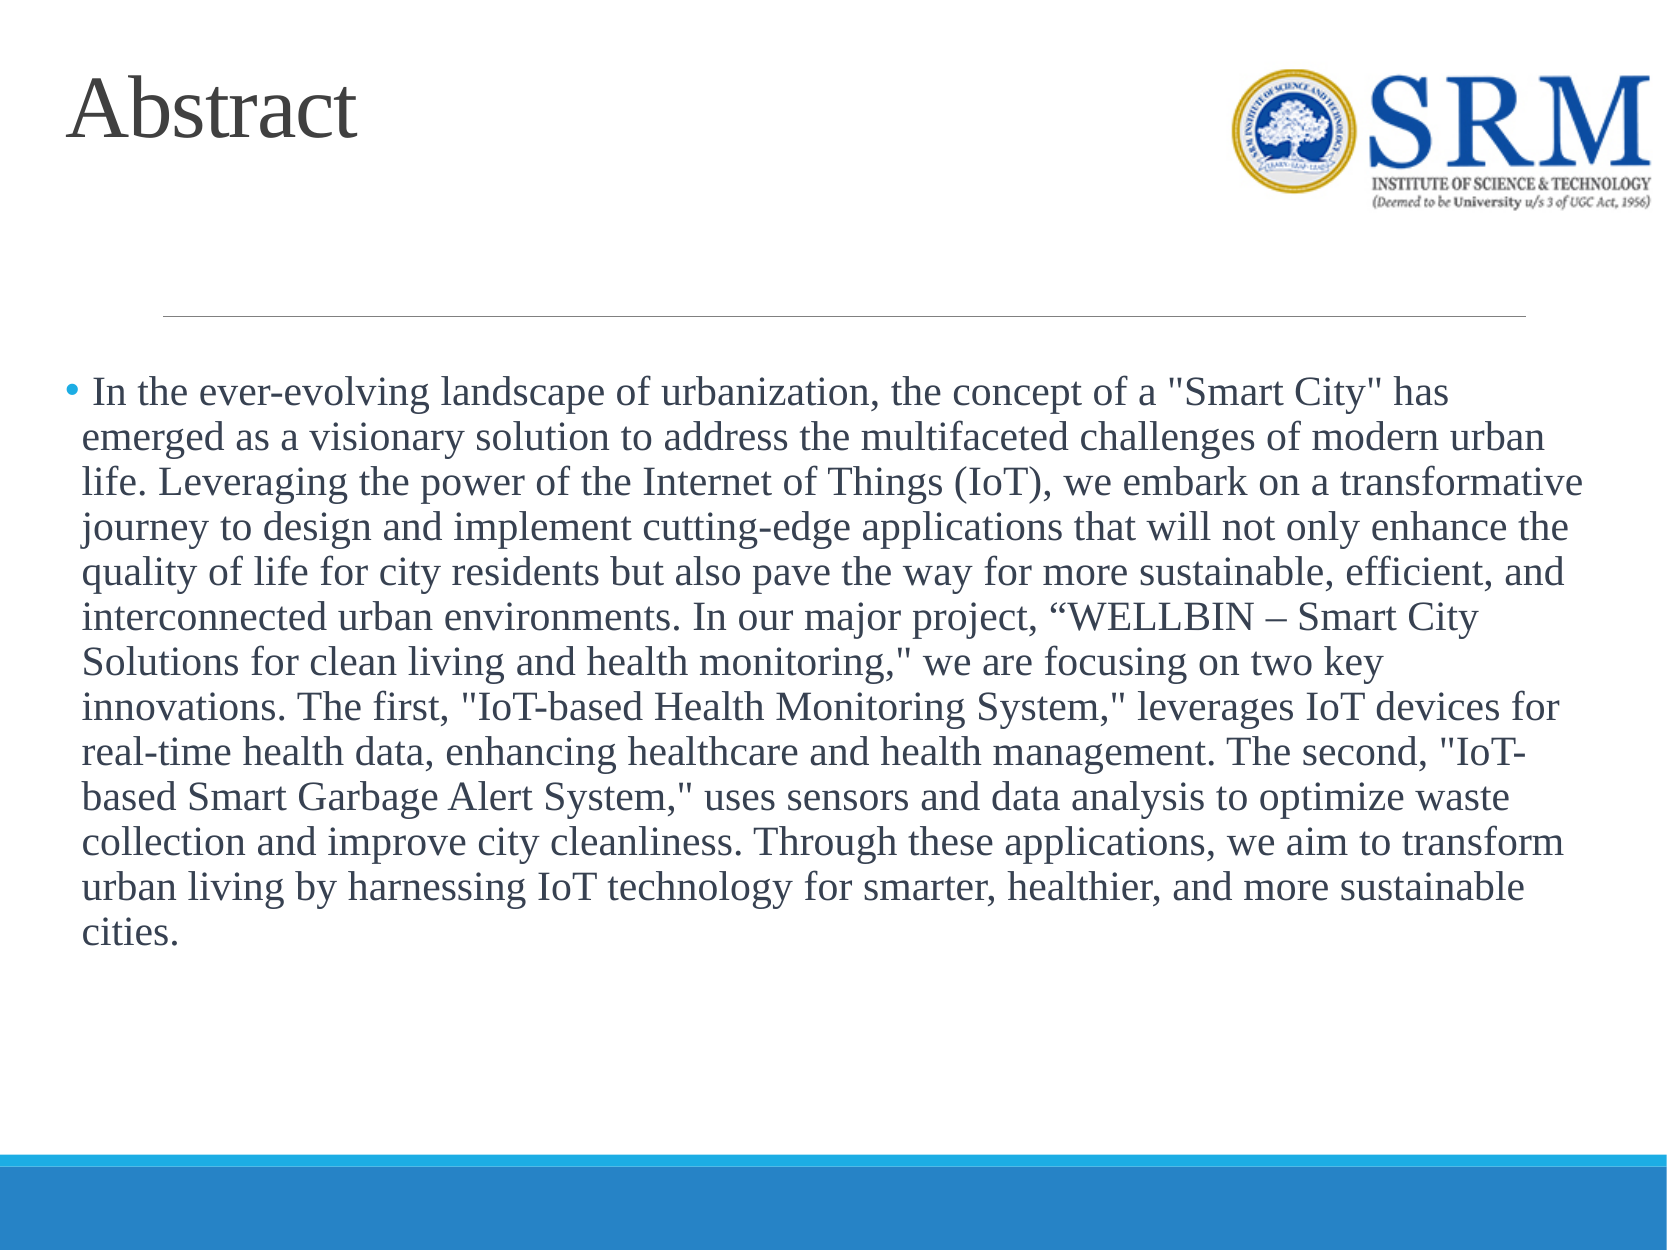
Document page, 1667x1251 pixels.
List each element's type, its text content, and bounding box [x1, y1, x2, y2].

picture [1214, 0, 1667, 259]
list In the ever-evolving landscape of urbanization, the concept of a "Smart City" has emerged as a visionary solution to address the multifaceted challenges of modern urban life. Leveraging the power of the Internet of Things (IoT), we embark on a transformative journey to design and implement cutting-edge applications that will not only enhance the quality of life for city residents but also pave the way for more sustainable, efficient, and interconnected urban environments. In our major project, “WELLBIN – Smart City Solutions for clean living and health monitoring," we are focusing on two key innovations. The first, "IoT-based Health Monitoring System," leverages IoT devices for real-time health data, enhancing healthcare and health management. The second, "IoT-based Smart Garbage Alert System," uses sensors and data analysis to optimize waste collection and improve city cleanliness. Through these applications, we aim to transform urban living by harnessing IoT technology for smarter, healthier, and more sustainable cities. [50, 300, 1617, 1200]
title Abstract [50, 50, 1211, 200]
